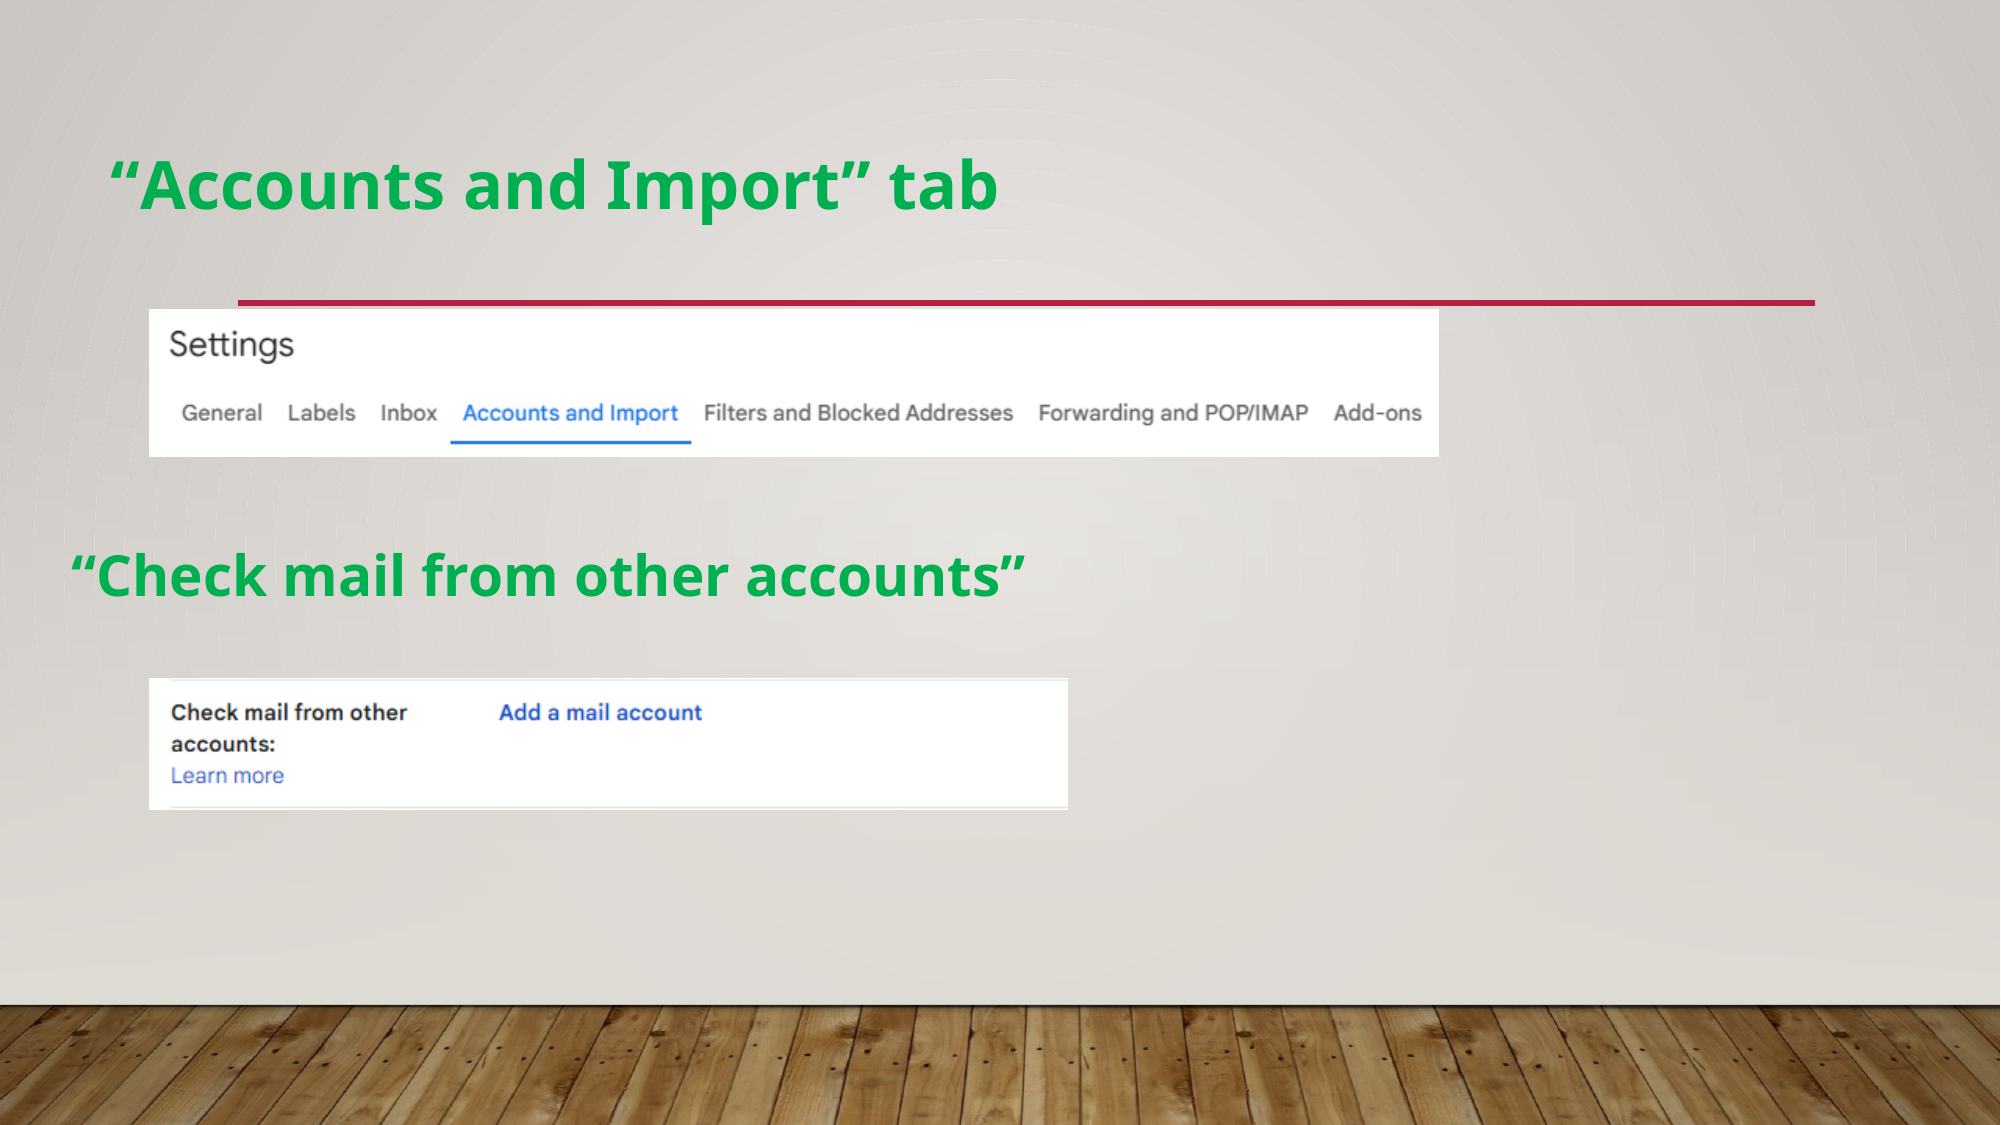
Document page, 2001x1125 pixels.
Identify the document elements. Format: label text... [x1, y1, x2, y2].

picture [148, 309, 1439, 457]
picture [148, 677, 1069, 810]
picture [0, 1005, 2000, 1125]
text_box “Check mail from other accounts” [56, 518, 1098, 639]
text_box “Accounts and Import” tab [95, 128, 1138, 248]
